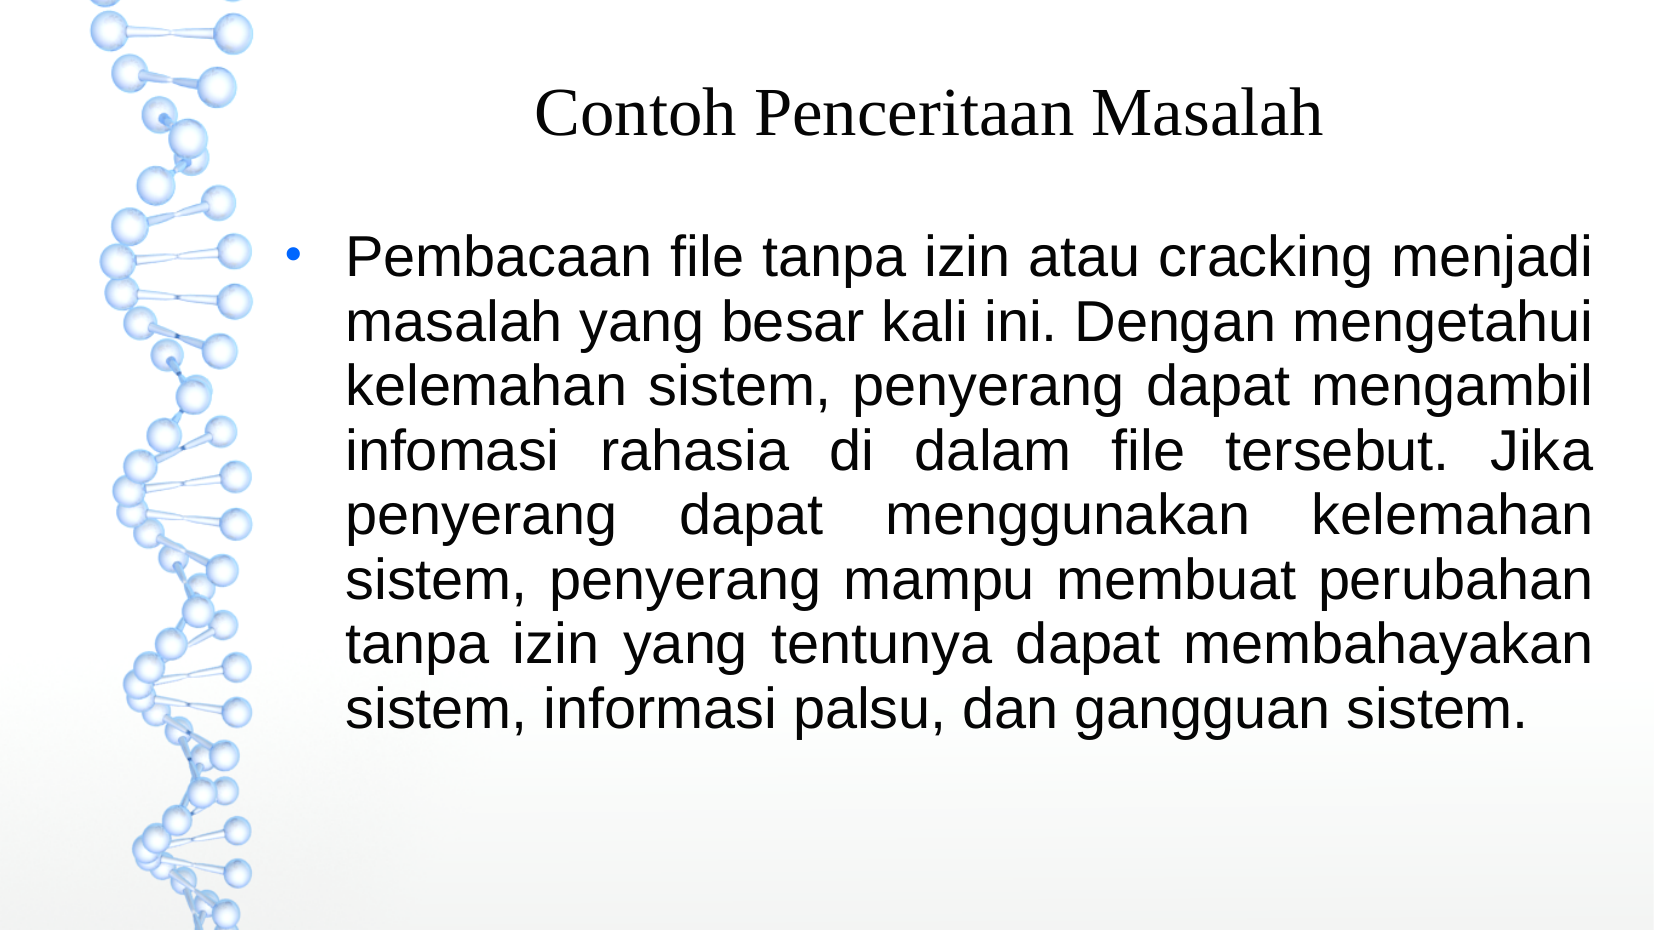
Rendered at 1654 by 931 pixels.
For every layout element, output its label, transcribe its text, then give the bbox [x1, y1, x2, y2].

picture [0, 0, 1654, 930]
text_box Pembacaan file tanpa izin atau cracking menjadi masalah yang besar kali ini. Dengan mengetahui kelemahan sistem, penyerang dapat mengambil infomasi rahasia di dalam file tersebut. Jika penyerang dapat menggunakan kelemahan sistem, penyerang mampu membuat perubahan tanpa izin yang tentunya dapat membahayakan sistem, informasi palsu, dan gangguan sistem. [265, 224, 1595, 764]
text_box Contoh Penceritaan Masalah [265, 35, 1595, 189]
